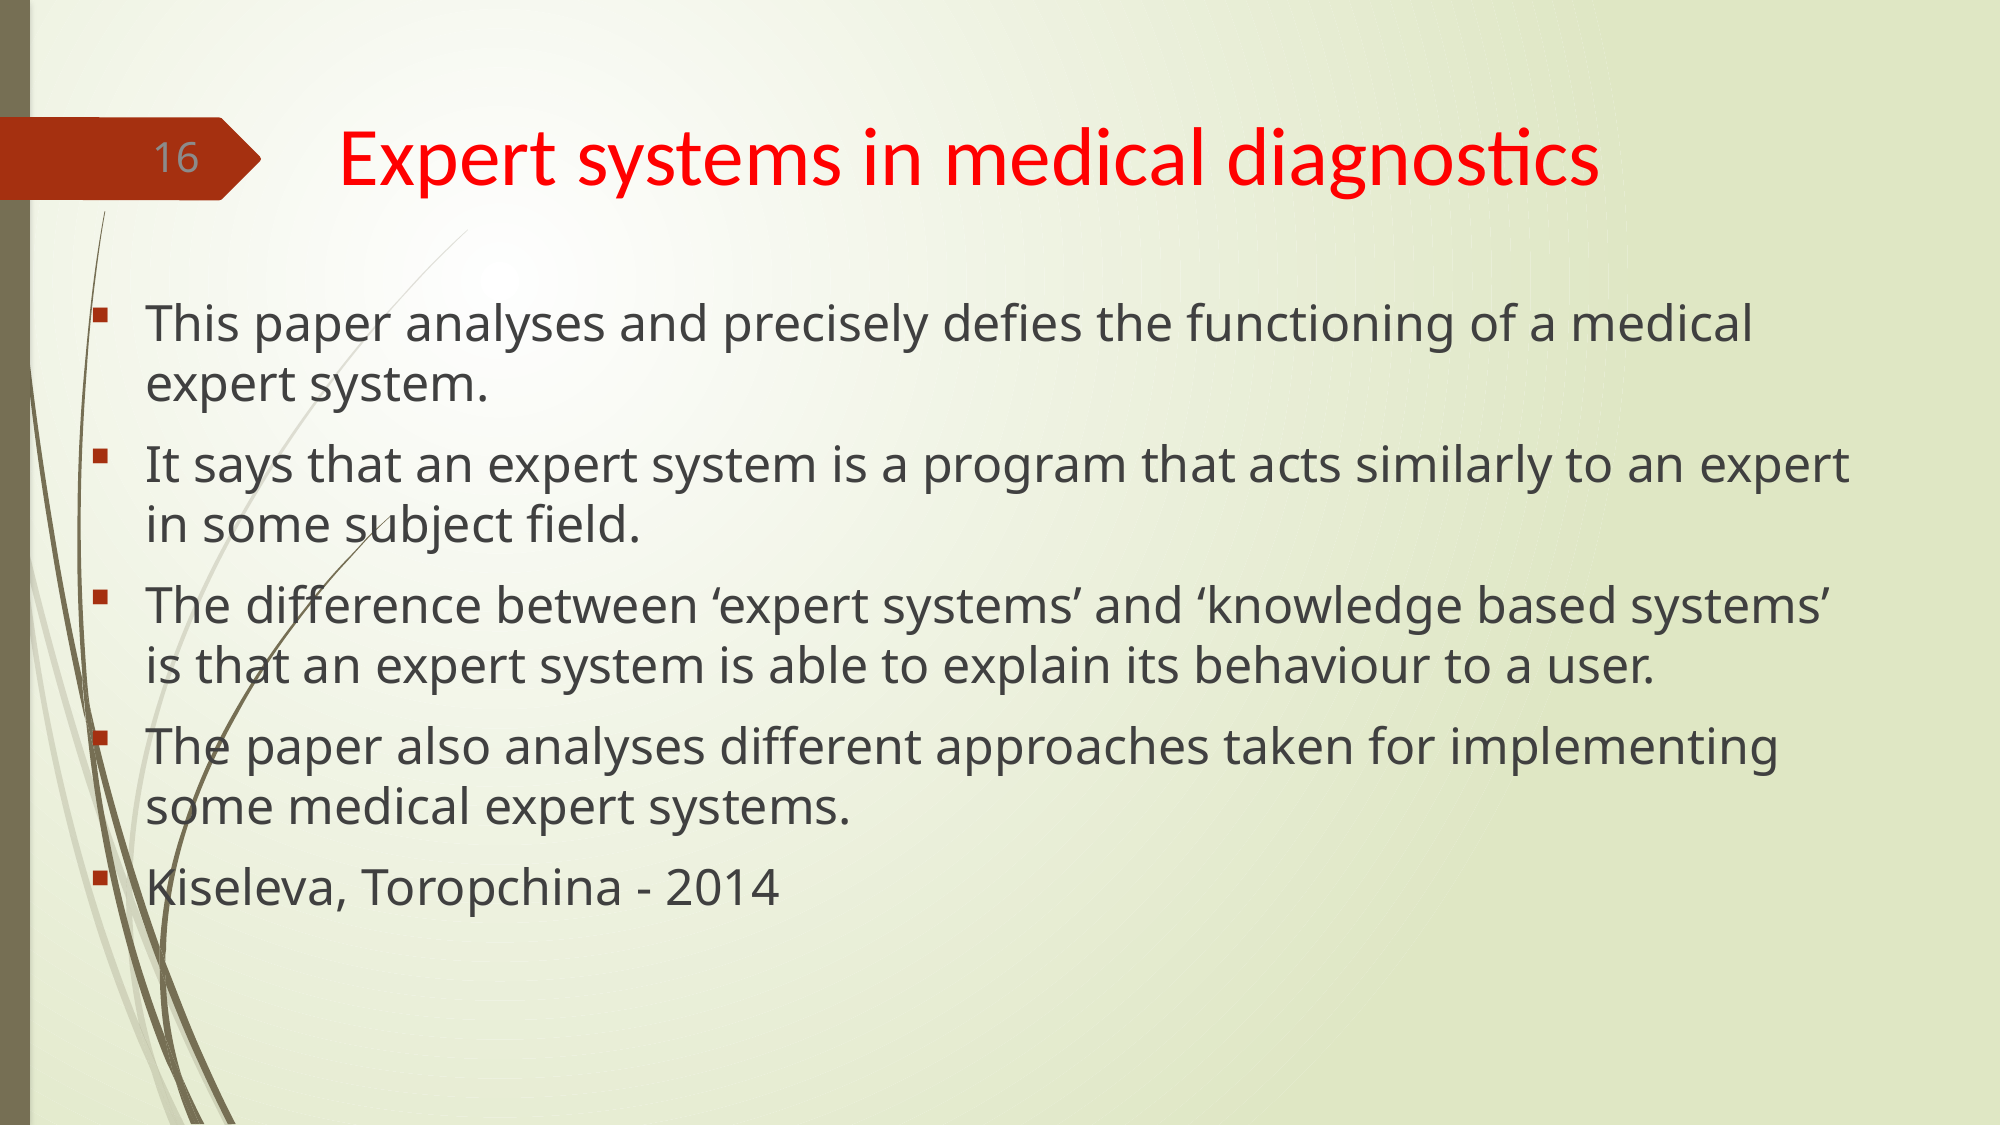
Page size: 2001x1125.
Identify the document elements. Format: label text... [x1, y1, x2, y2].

title Expert systems in medical diagnostics [299, 94, 1642, 284]
list This paper analyses and precisely defies the functioning of a medical expert system. It says that an expert system is a program that acts similarly to an expert in some subject field. The difference between ‘expert systems’ and ‘knowledge based systems’ is that an expert system is able to explain its behaviour to a user. The paper also analyses different approaches taken for implementing some medical expert systems. Kiseleva, Toropchina - 2014 [73, 284, 1868, 1125]
slide_number 16 [87, 129, 216, 190]
